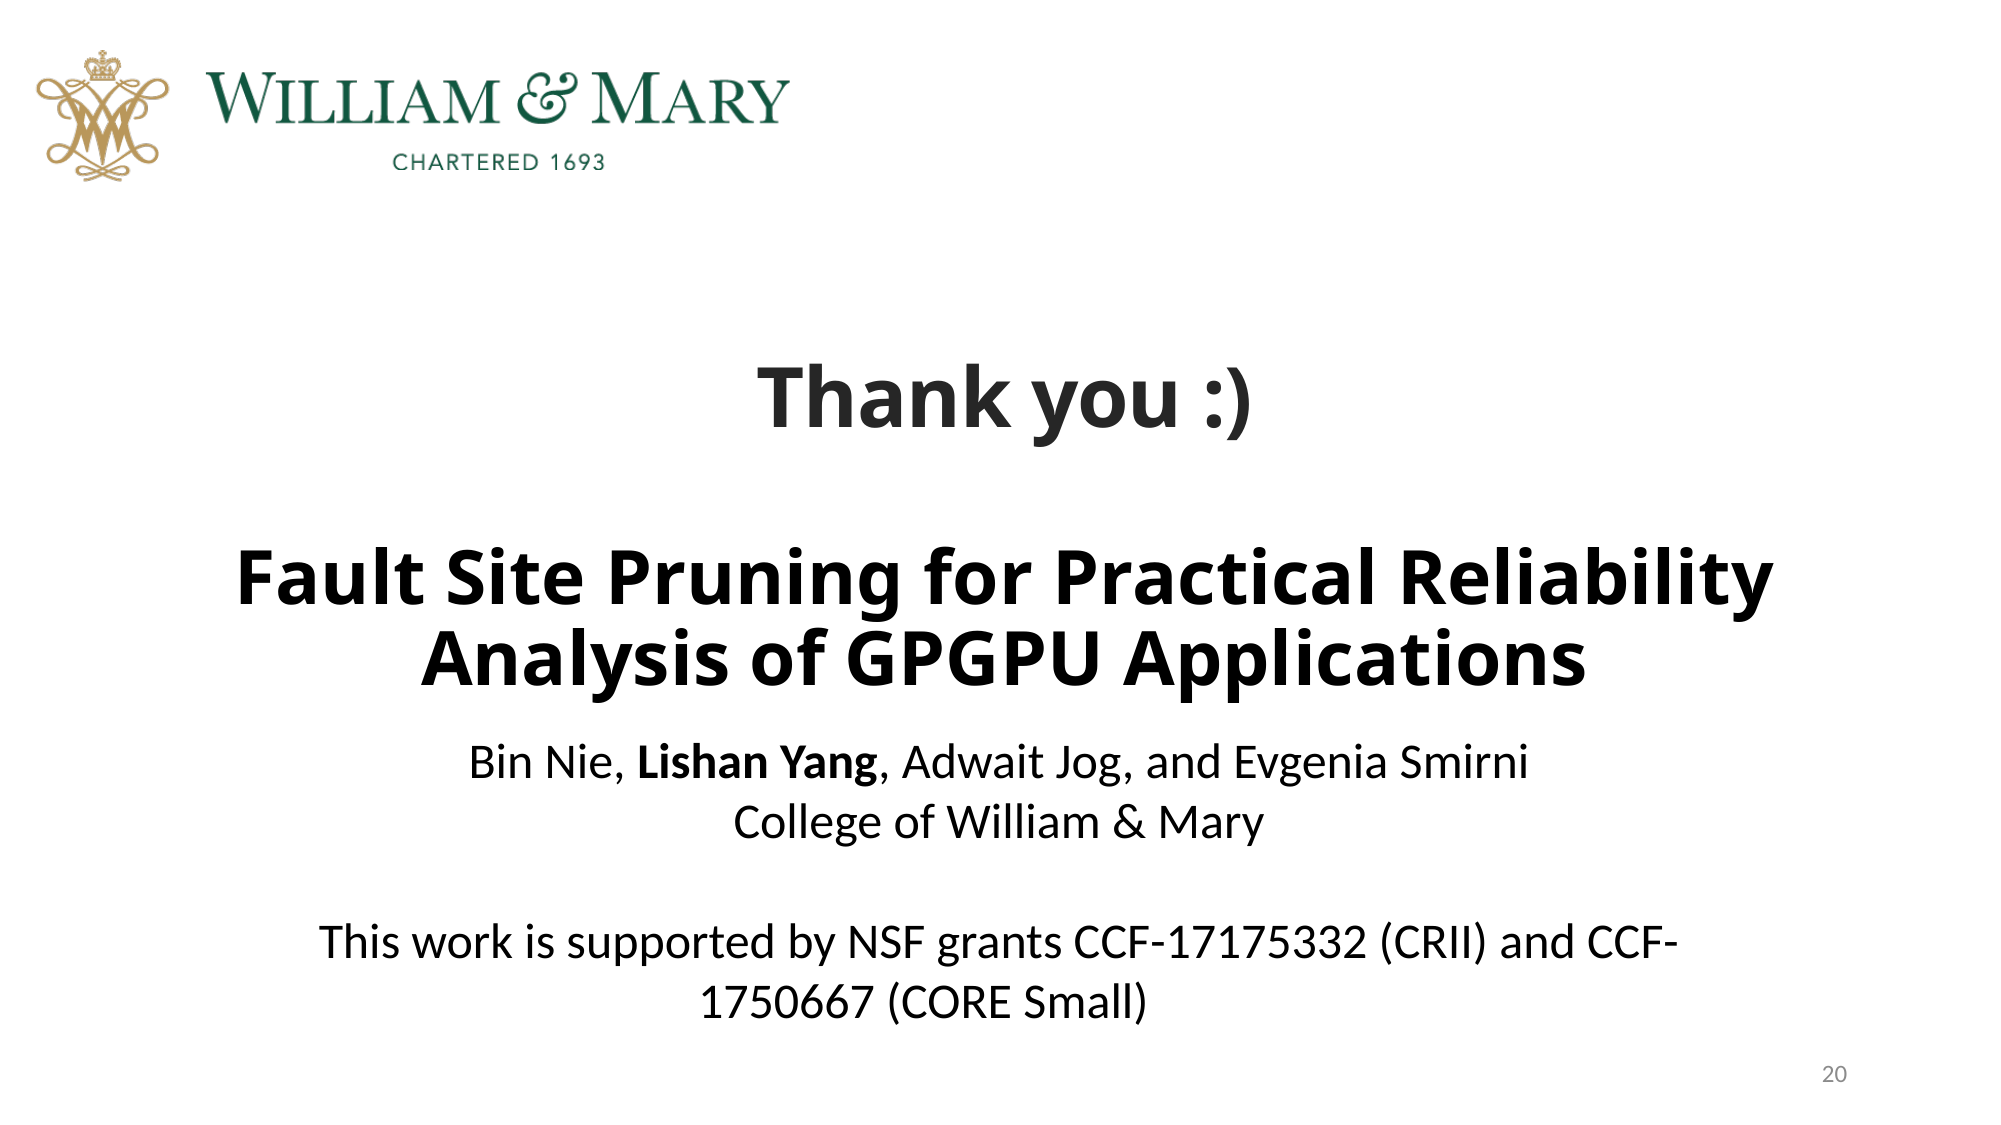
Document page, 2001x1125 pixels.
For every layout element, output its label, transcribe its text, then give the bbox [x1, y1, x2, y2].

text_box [24, 49, 790, 196]
title Fault Site Pruning for Practical Reliability Analysis of GPGPU Applications [180, 492, 1830, 710]
text_box Thank you :) [179, 234, 1830, 453]
text_box Bin Nie, Lishan Yang, Adwait Jog, and Evgenia Smirni College of William & Mary This work is supported by NSF grants CCF-17175332 (CRII) and CCF-1750667 (CORE Small)717532 [249, 665, 1749, 1092]
slide_number 20 [1412, 1042, 1863, 1103]
